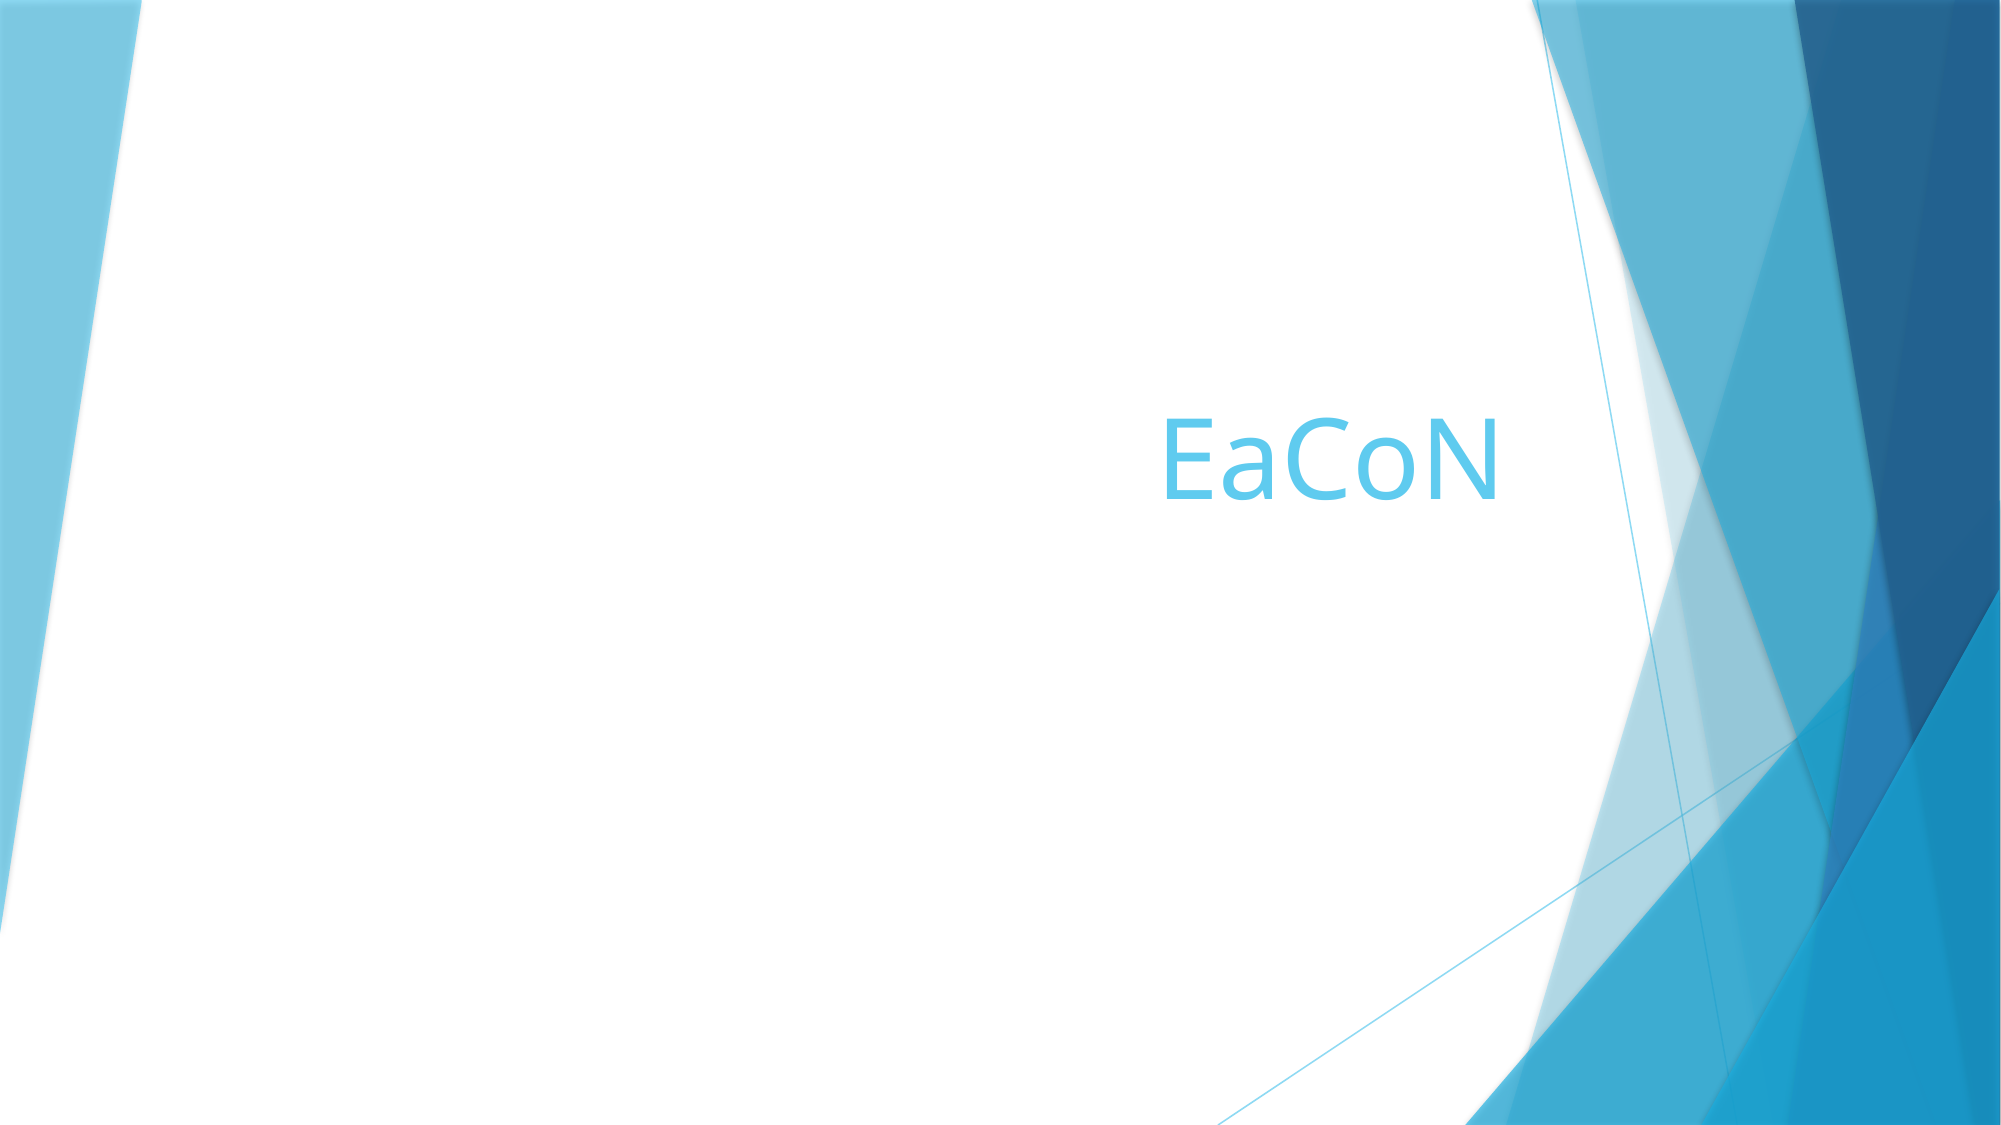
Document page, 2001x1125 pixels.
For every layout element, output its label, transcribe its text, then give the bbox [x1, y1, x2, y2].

title EaCoN [247, 394, 1522, 665]
